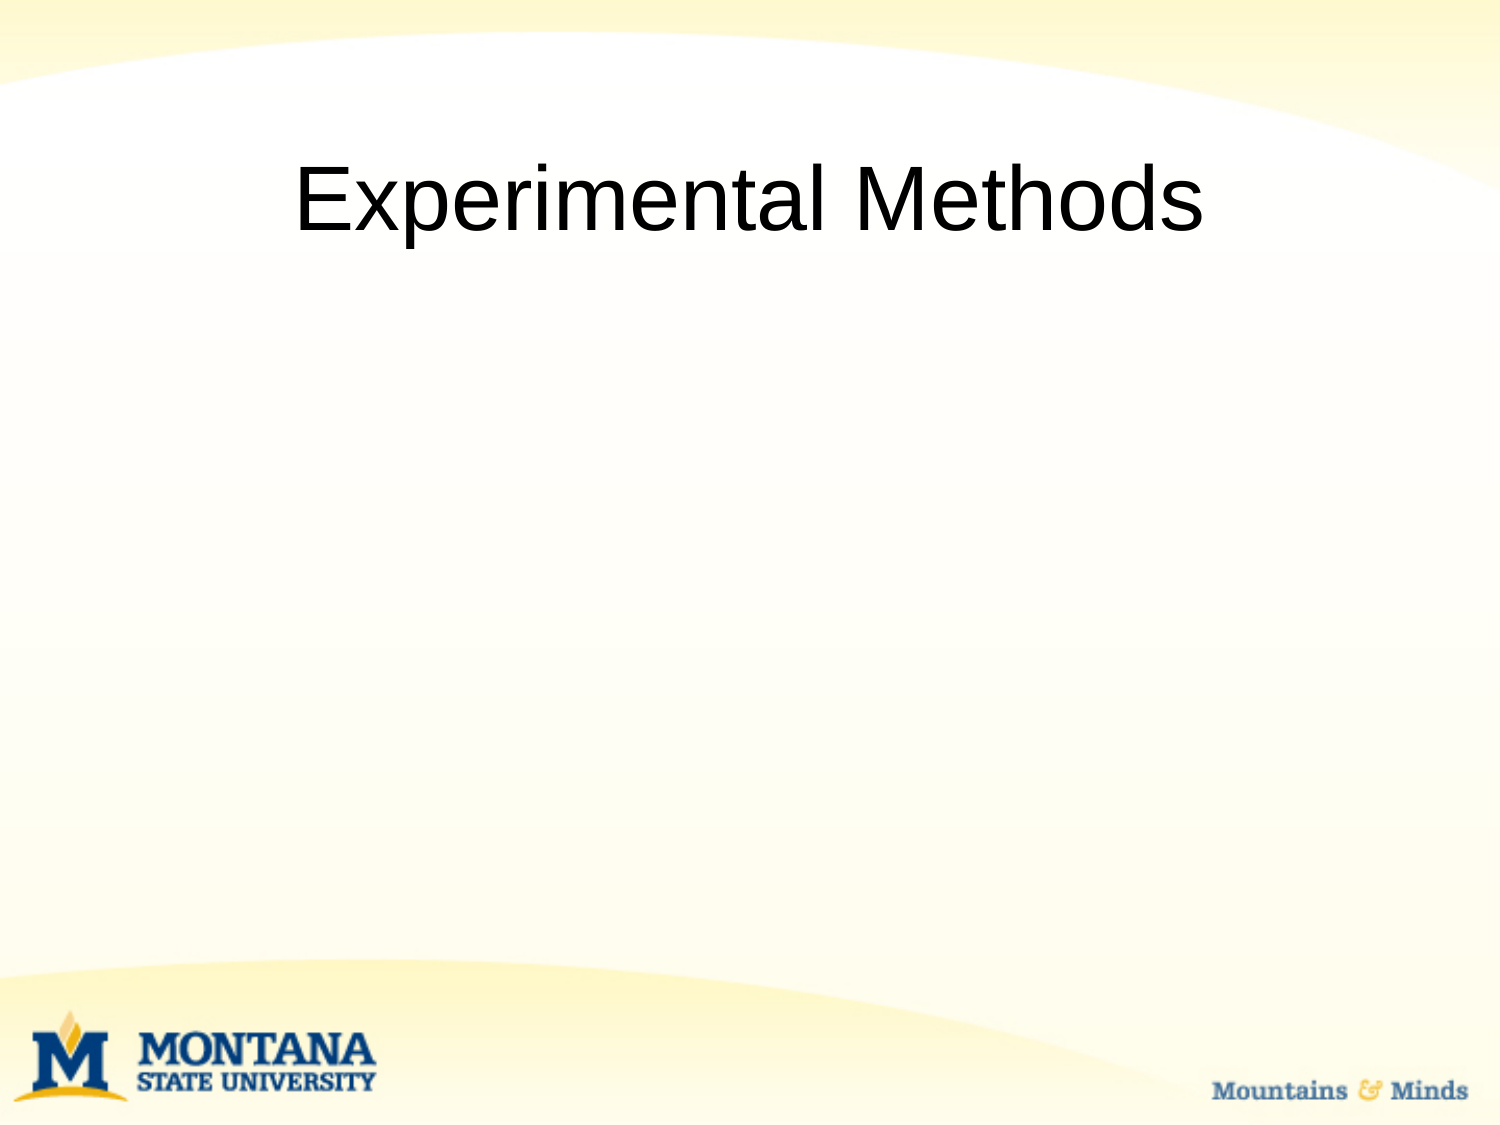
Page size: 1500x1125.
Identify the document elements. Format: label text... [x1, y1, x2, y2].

picture [0, 0, 1500, 1125]
title Experimental Methods [112, 99, 1388, 288]
